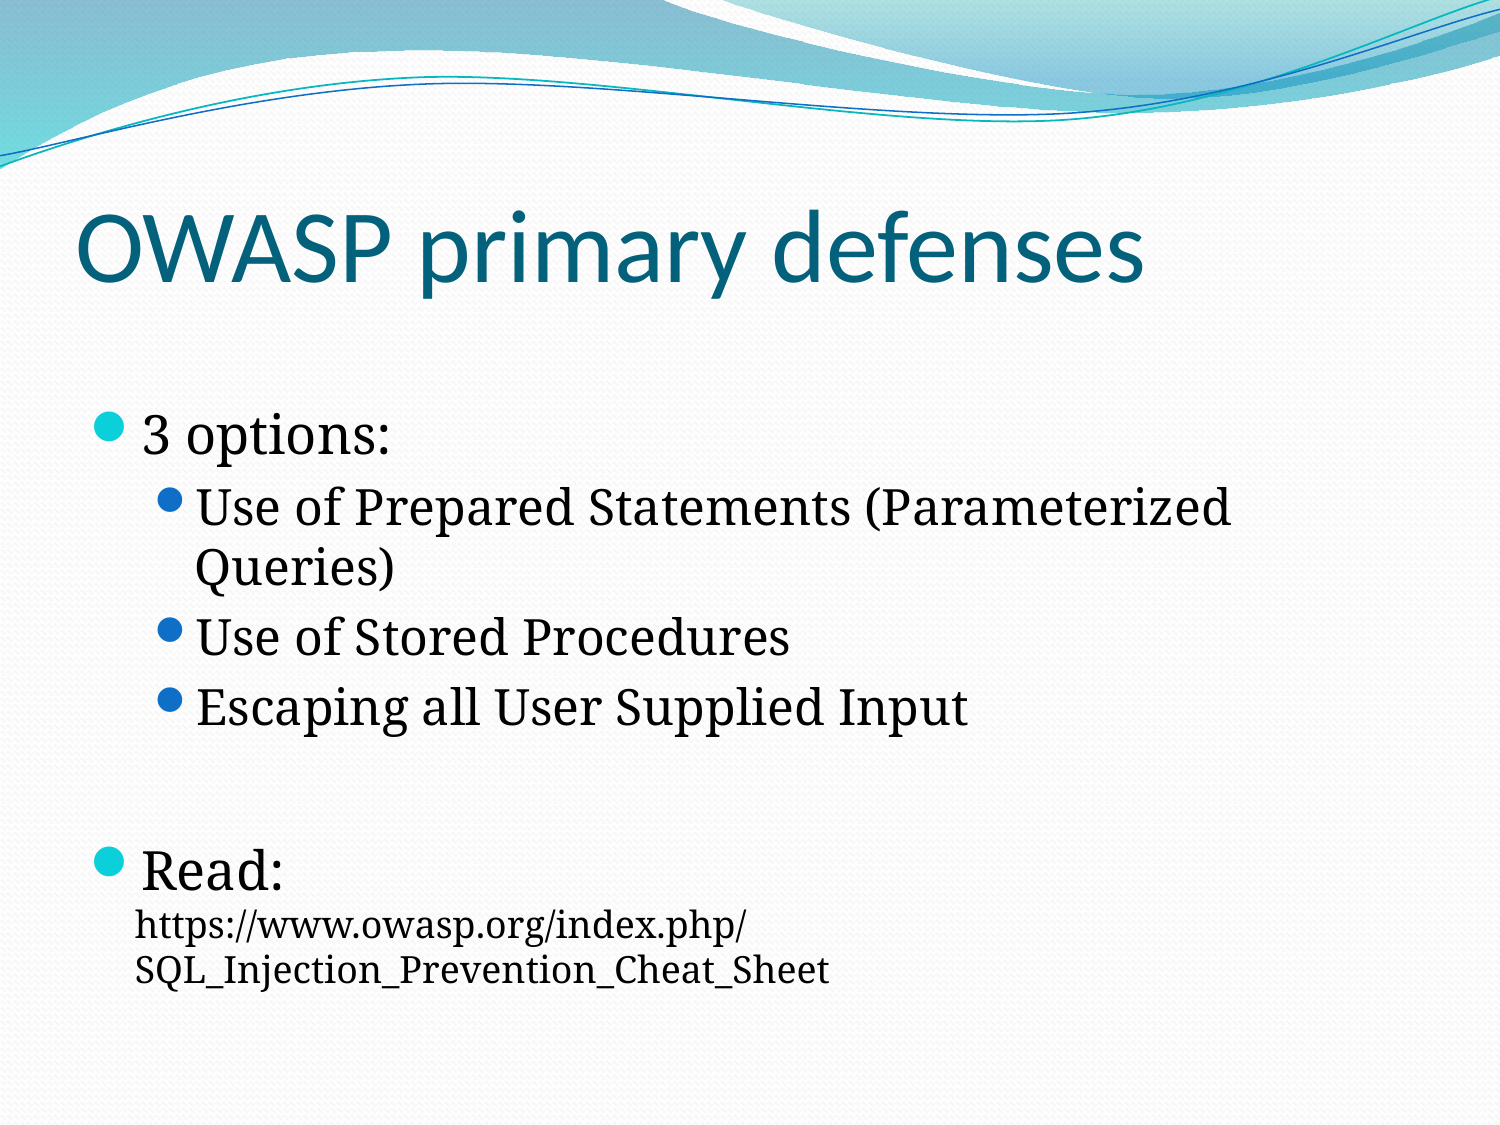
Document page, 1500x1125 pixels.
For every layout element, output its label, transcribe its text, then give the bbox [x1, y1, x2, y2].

title OWASP primary defenses [75, 115, 1425, 303]
list 3 options: Use of Prepared Statements (Parameterized Queries) Use of Stored Procedures Escaping all User Supplied Input Read: https://www.owasp.org/index.php/SQL_Injection_Prevention_Cheat_Sheet [75, 317, 1425, 1038]
